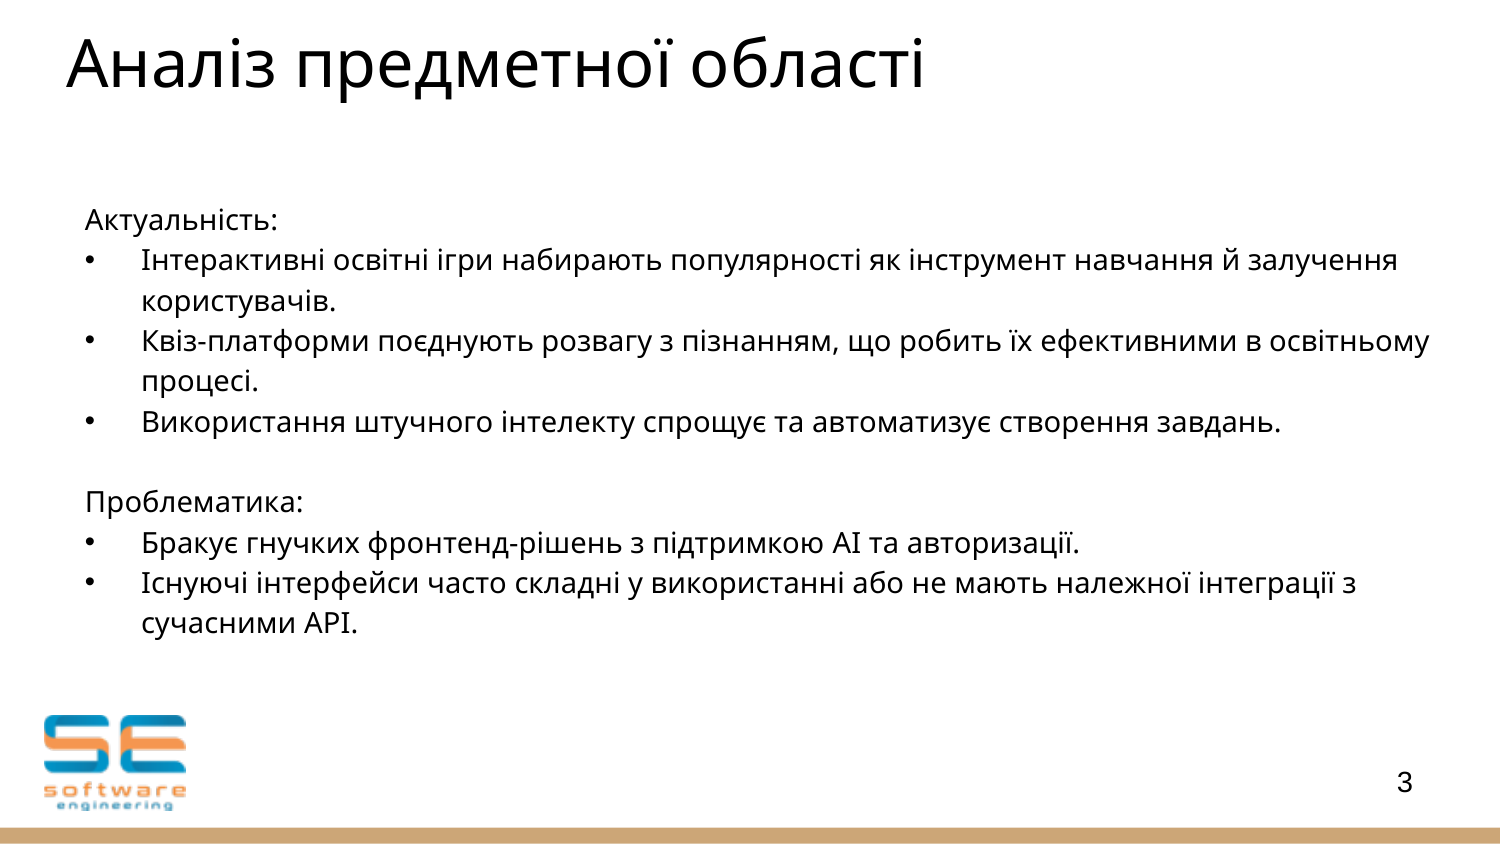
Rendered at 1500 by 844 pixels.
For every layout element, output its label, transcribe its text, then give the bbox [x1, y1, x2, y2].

list Актуальність: Інтерактивні освітні ігри набирають популярності як інструмент навчання й залучення користувачів. Квіз-платформи поєднують розвагу з пізнанням, що робить їх ефективними в освітньому процесі. Використання штучного інтелекту спрощує та автоматизує створення завдань. Проблематика: Бракує гнучких фронтенд-рішень з підтримкою AI та авторизації. Існуючі інтерфейси часто складні у використанні або не мають належної інтеграції з сучасними API. [51, 180, 1449, 732]
title Аналіз предметної області [51, 0, 1449, 116]
text_box 3 [1382, 755, 1500, 806]
picture [43, 714, 186, 811]
